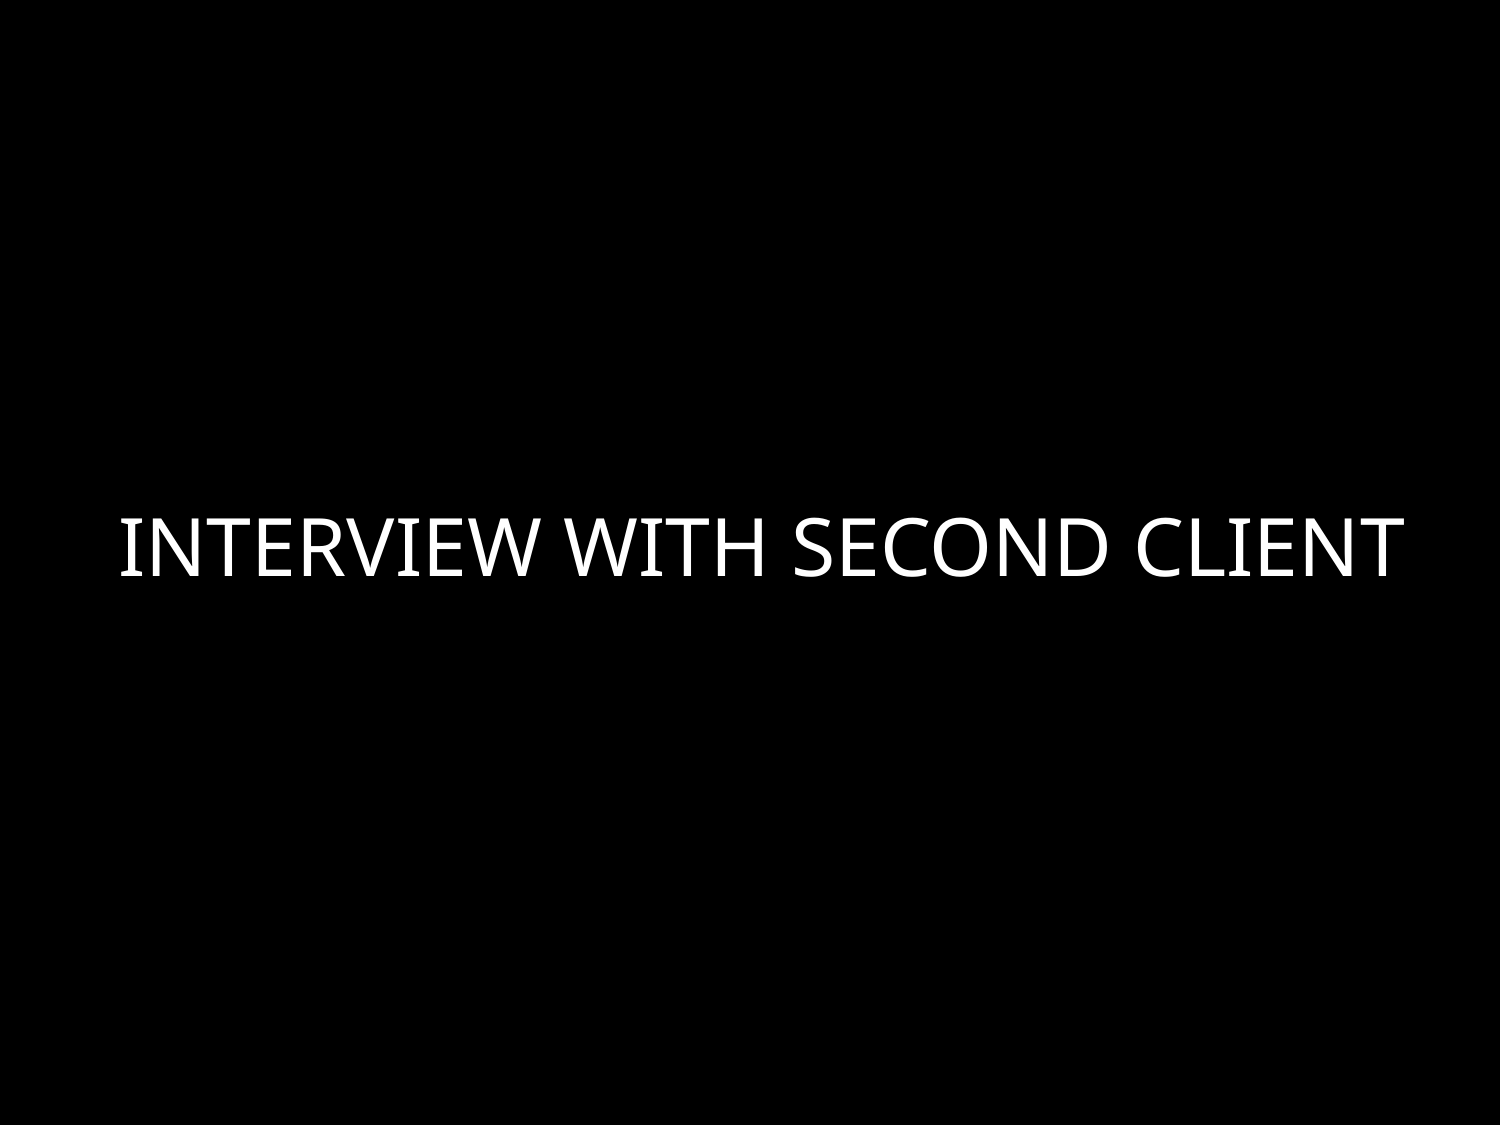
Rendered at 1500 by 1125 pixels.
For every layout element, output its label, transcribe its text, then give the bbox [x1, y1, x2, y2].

title INTERVIEW WITH SECOND CLIENT [87, 450, 1438, 638]
